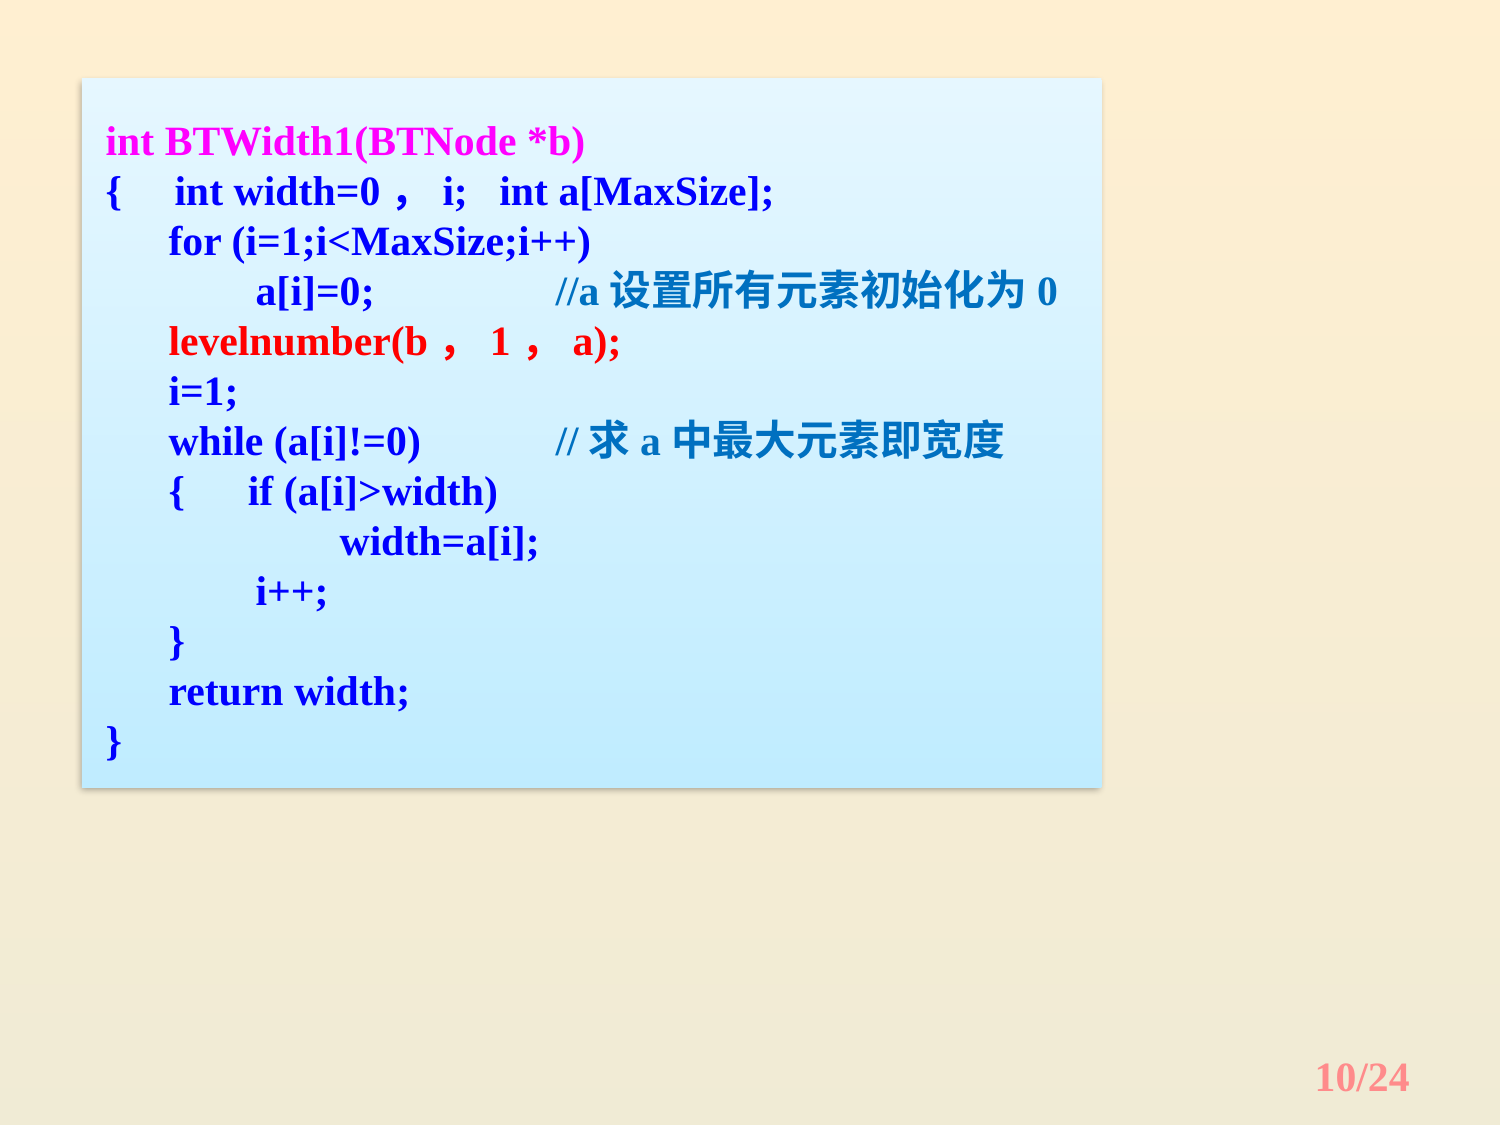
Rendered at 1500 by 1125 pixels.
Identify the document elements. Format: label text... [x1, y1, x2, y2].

text_box int BTWidth1(BTNode *b) { int width=0，i; int a[MaxSize]; for (i=1;i<MaxSize;i++) a[i]=0; //a设置所有元素初始化为0 levelnumber(b，1，a); i=1; while (a[i]!=0) //求a中最大元素即宽度 { if (a[i]>width) width=a[i]; i++; } return width; } [81, 77, 1102, 788]
slide_number 10/24 [1074, 1042, 1425, 1103]
